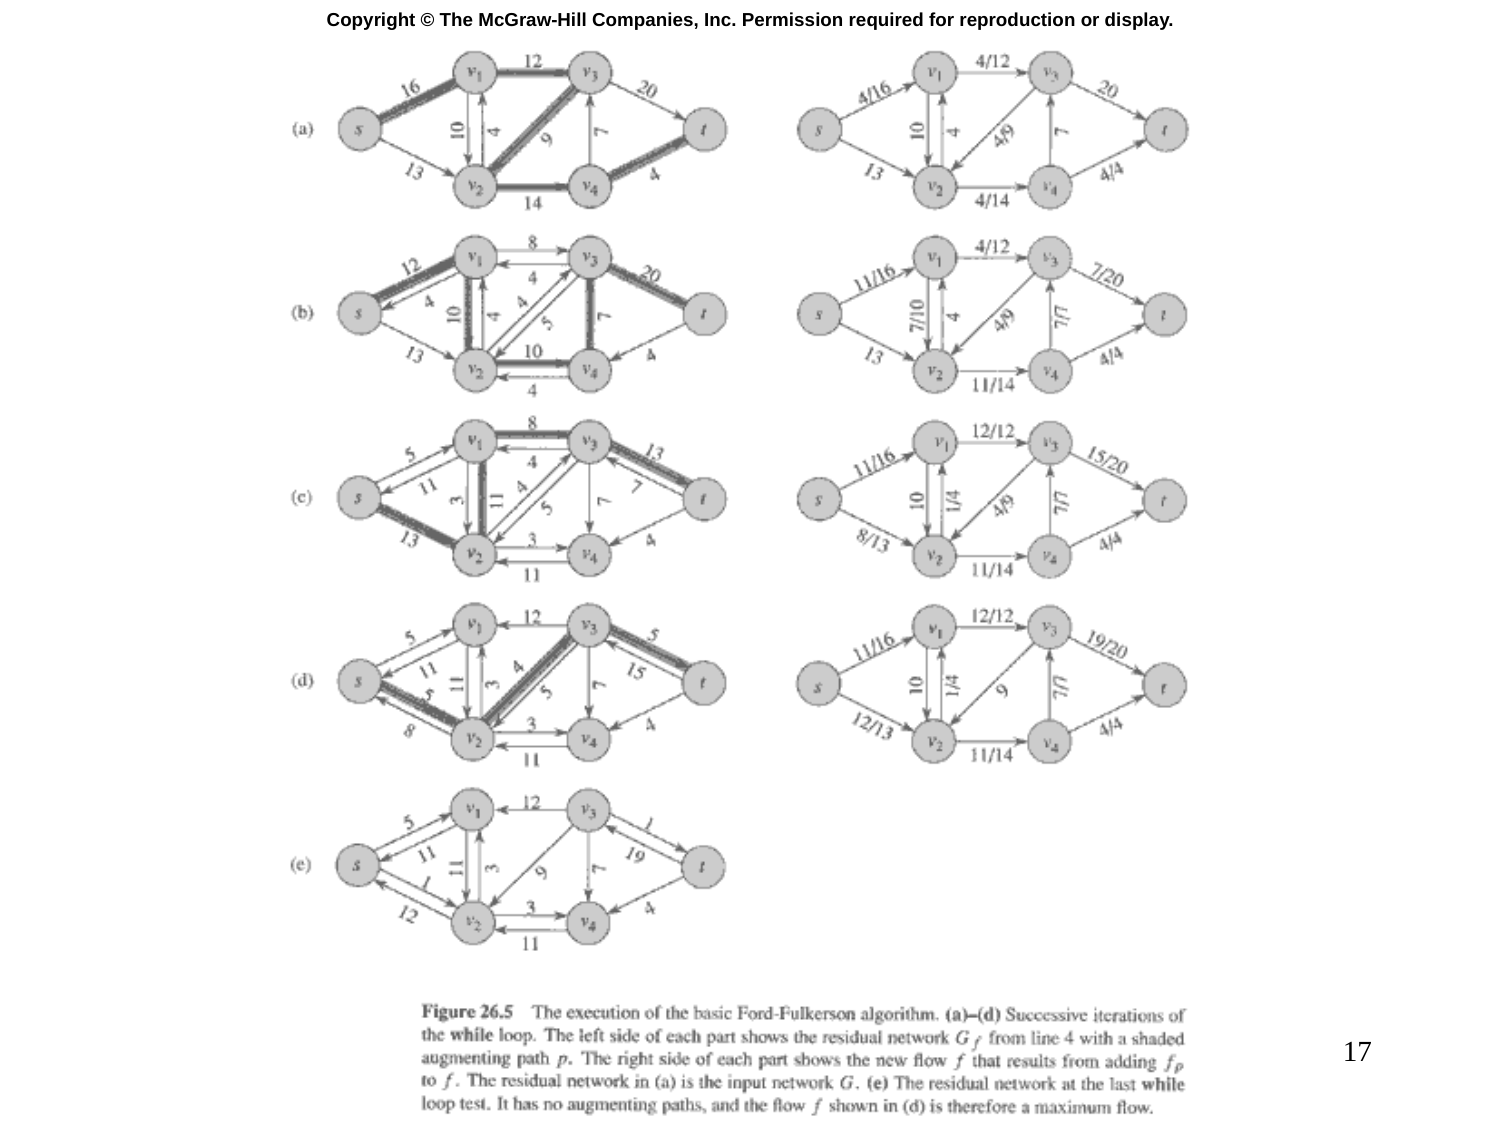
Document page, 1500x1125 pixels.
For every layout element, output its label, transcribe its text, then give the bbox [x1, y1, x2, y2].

picture [274, 37, 1202, 1125]
slide_number 17 [1206, 1025, 1388, 1100]
text_box Copyright © The McGraw-Hill Companies, Inc. Permission required for reproduction or display. [0, 0, 1500, 91]
